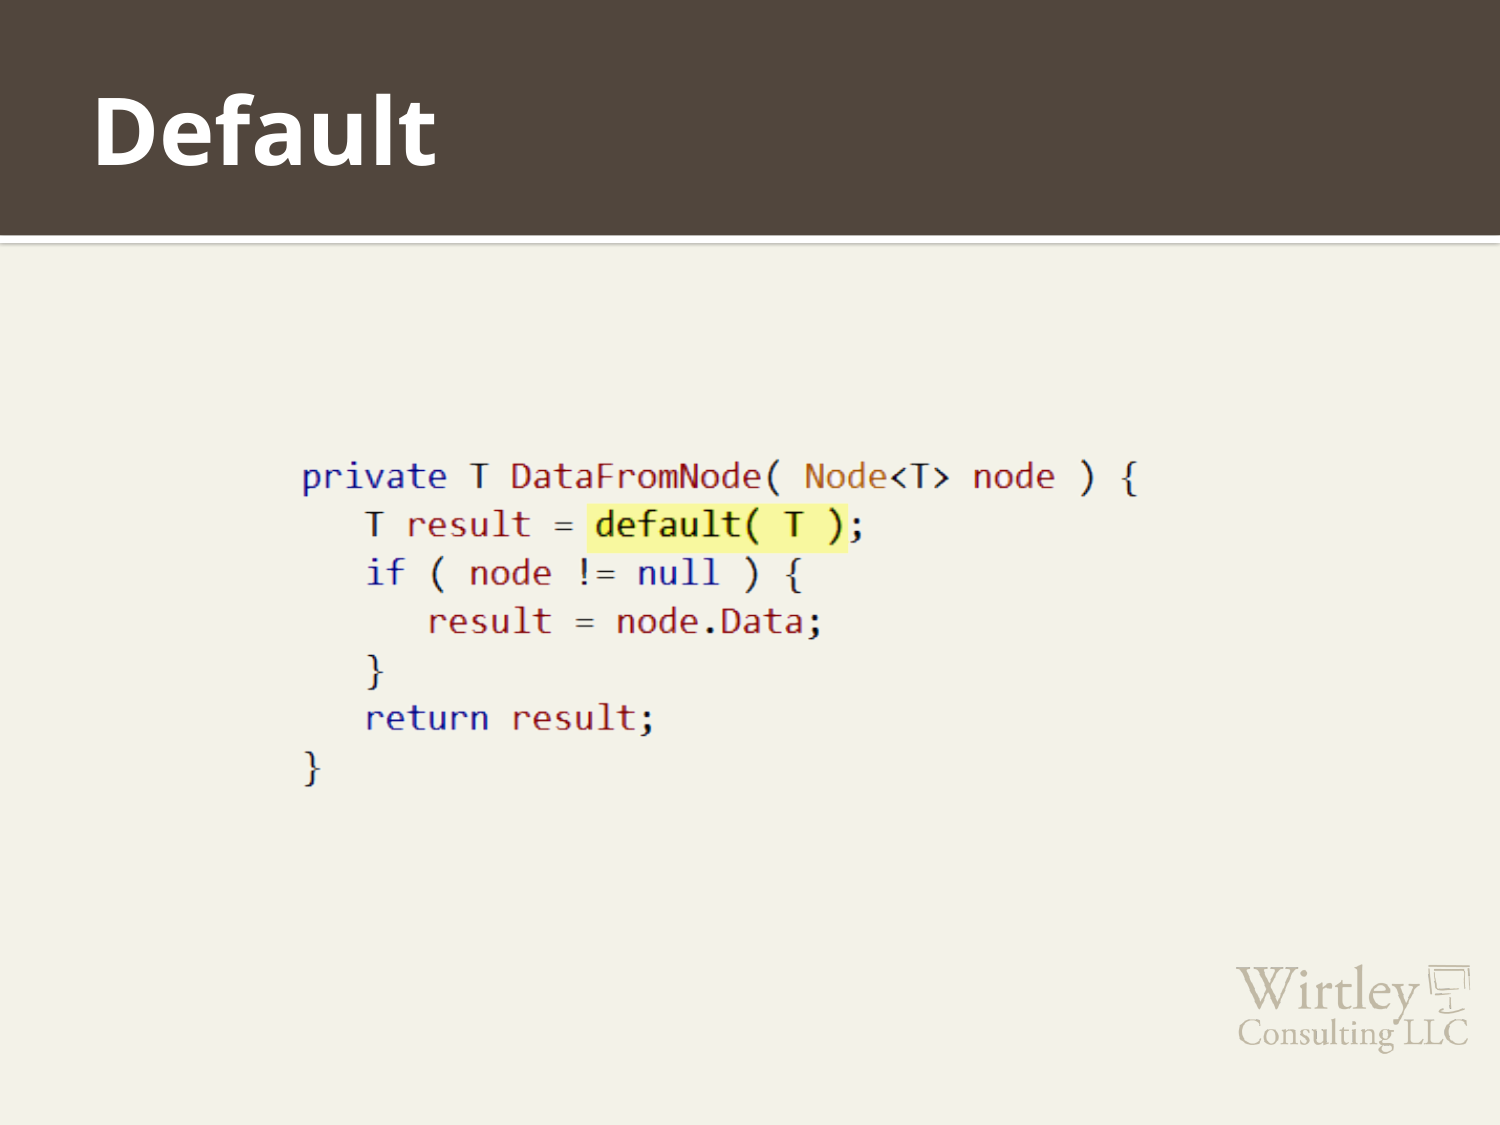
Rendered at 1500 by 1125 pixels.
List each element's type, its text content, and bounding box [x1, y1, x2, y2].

title Default [75, 25, 1425, 231]
picture [1224, 962, 1475, 1056]
picture [287, 449, 1149, 800]
